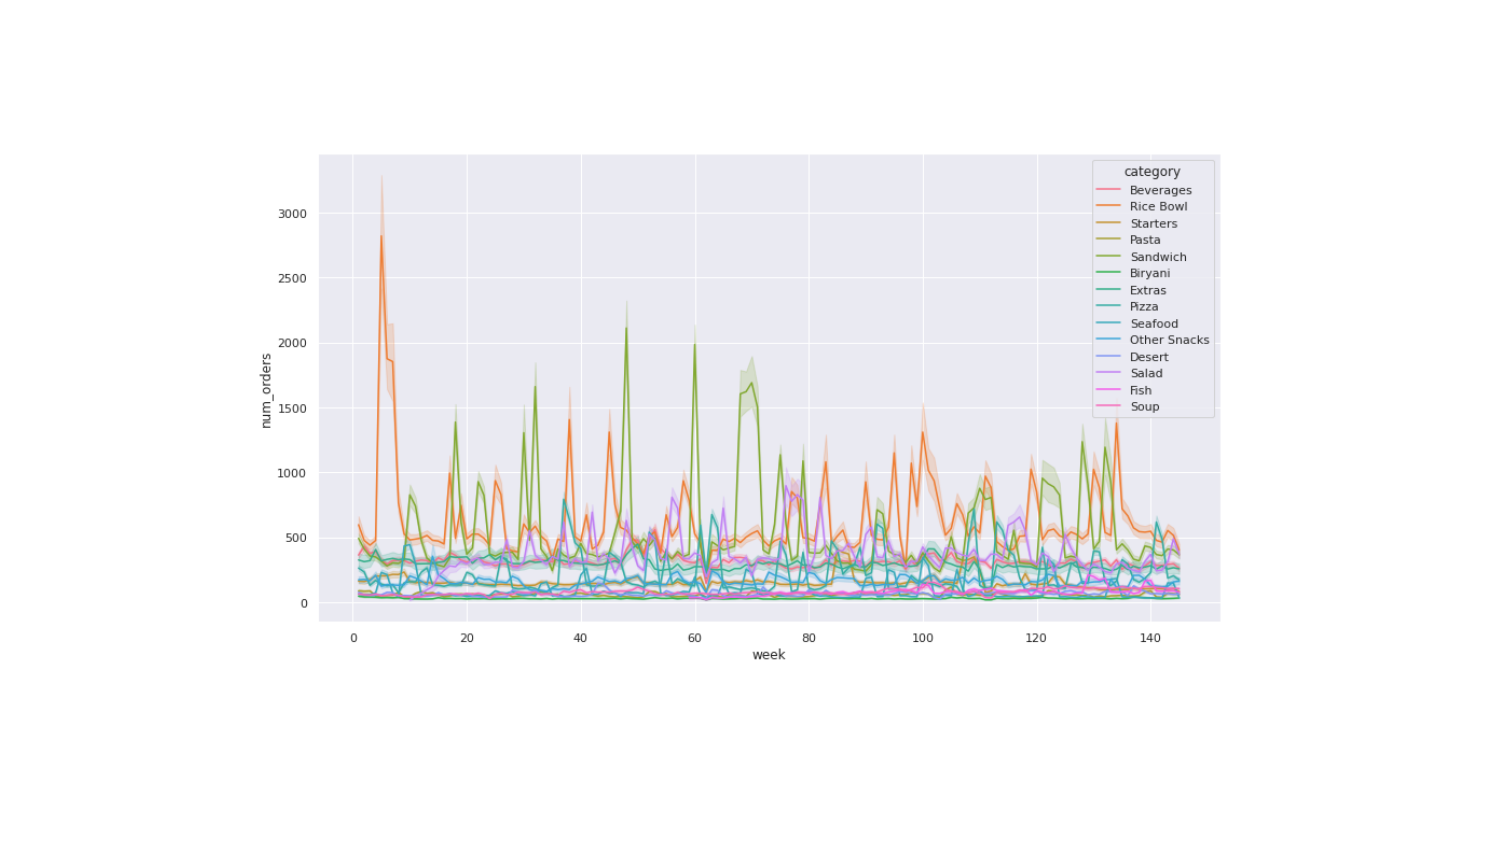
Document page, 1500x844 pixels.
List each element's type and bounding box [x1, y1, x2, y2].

picture [251, 146, 1227, 670]
